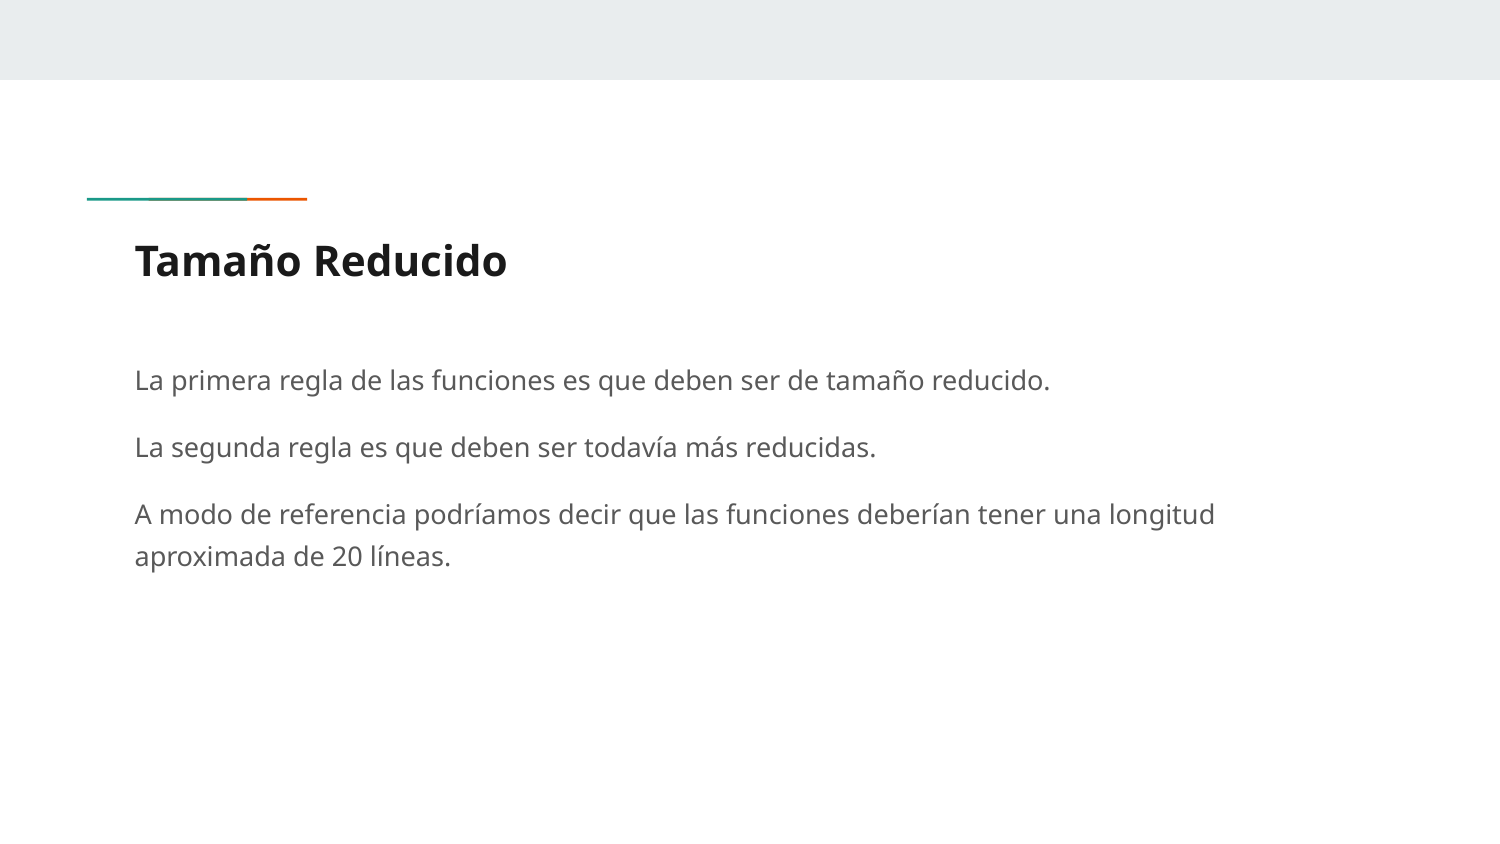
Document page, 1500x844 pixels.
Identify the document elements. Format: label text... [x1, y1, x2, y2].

list La primera regla de las funciones es que deben ser de tamaño reducido. La segunda regla es que deben ser todavía más reducidas. A modo de referencia podríamos decir que las funciones deberían tener una longitud aproximada de 20 líneas. [119, 341, 1381, 712]
title Tamaño Reducido [119, 216, 1381, 305]
